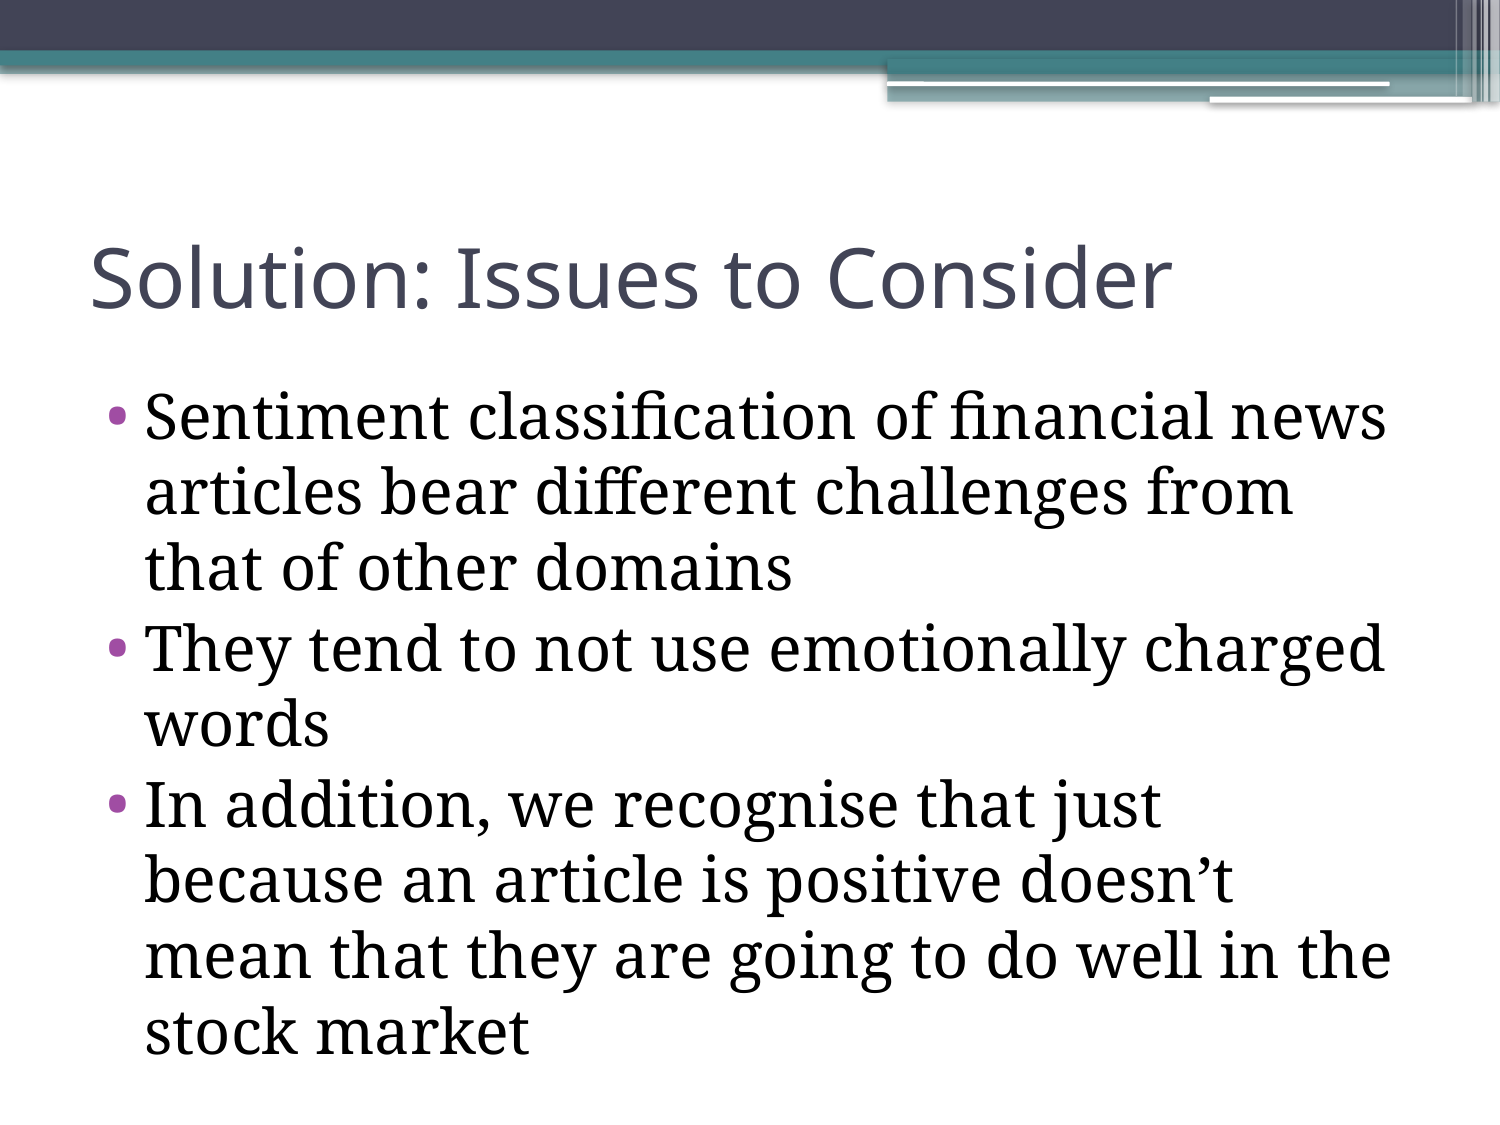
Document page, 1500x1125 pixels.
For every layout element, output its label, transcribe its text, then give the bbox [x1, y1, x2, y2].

title Solution: Issues to Consider [75, 187, 1425, 363]
list Sentiment classification of financial news articles bear different challenges from that of other domains They tend to not use emotionally charged words In addition, we recognise that just because an article is positive doesn’t mean that they are going to do well in the stock market [75, 368, 1425, 1079]
